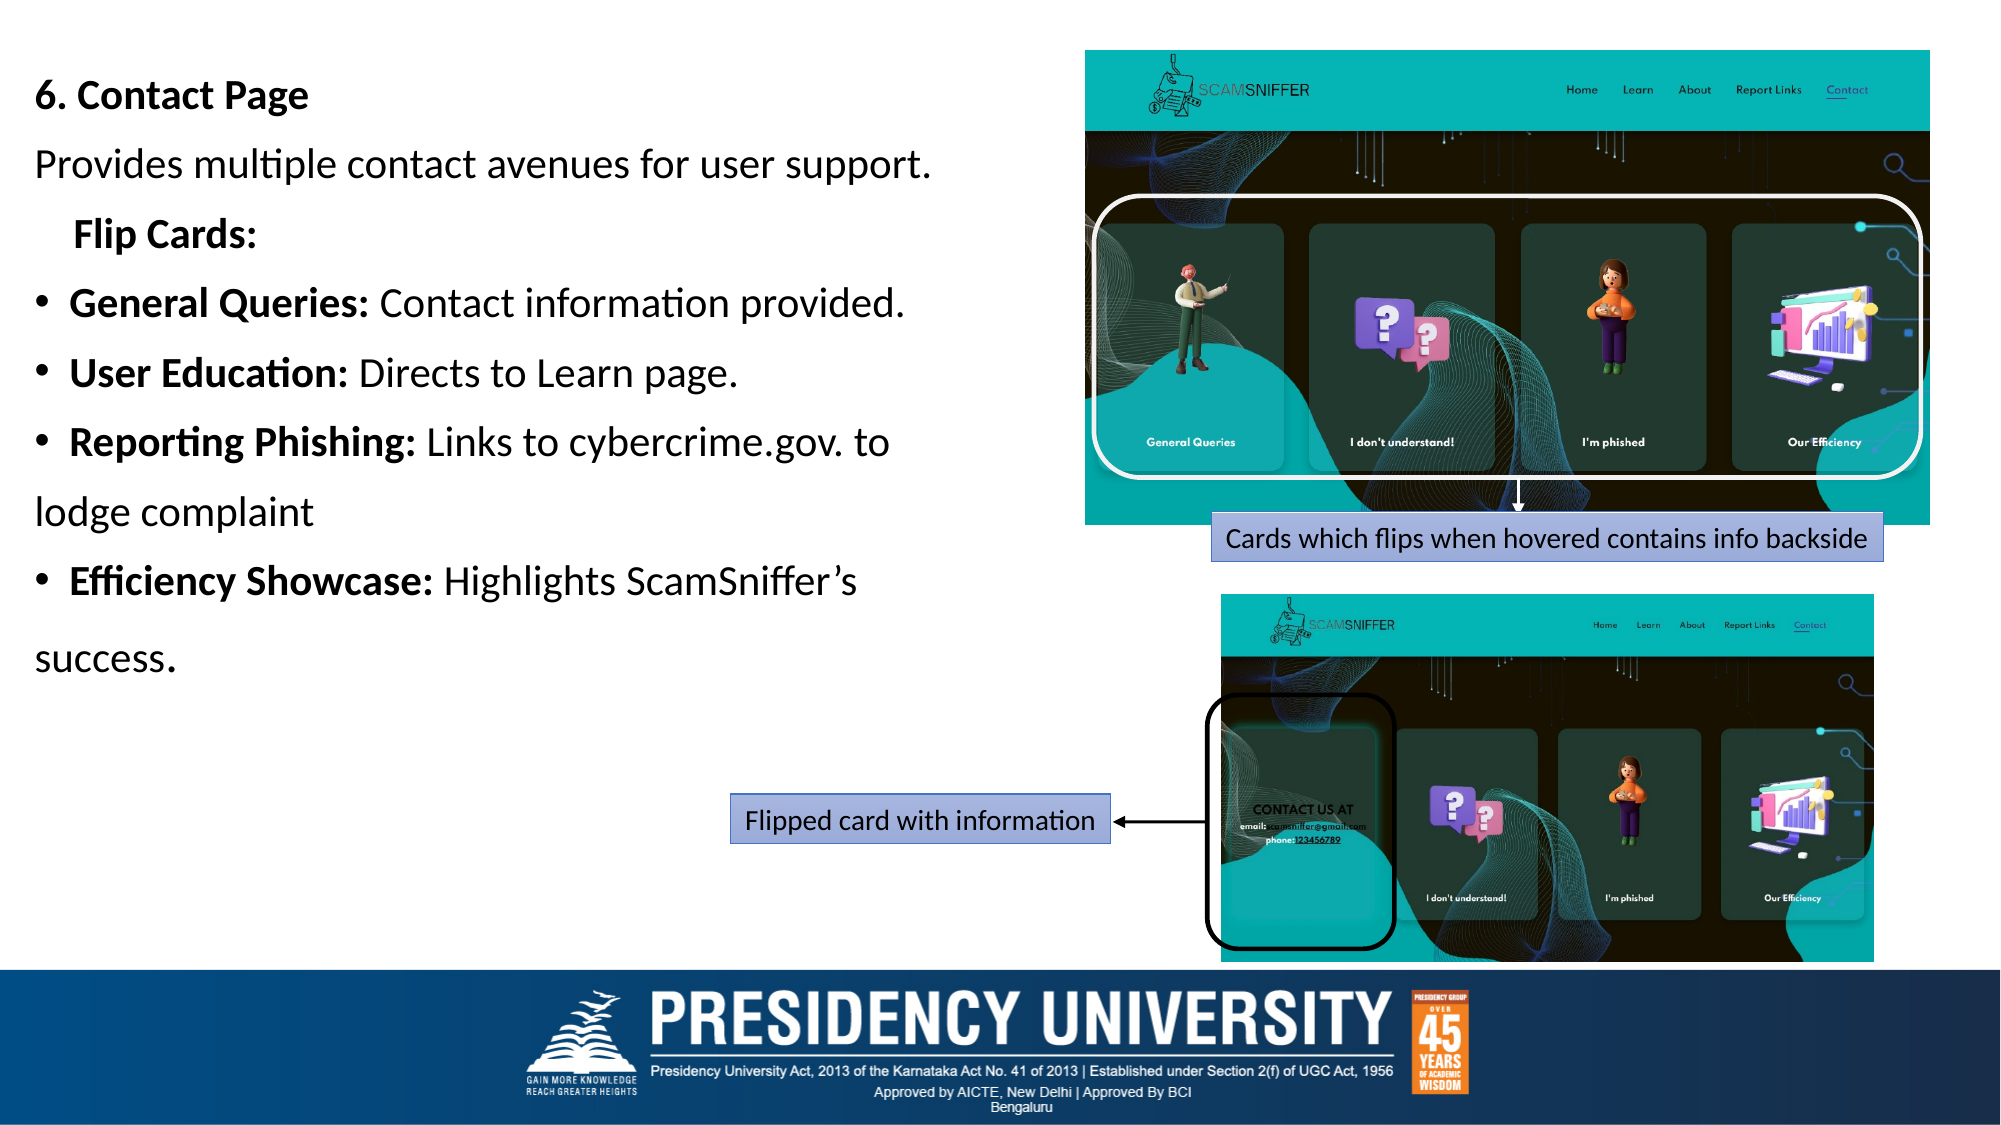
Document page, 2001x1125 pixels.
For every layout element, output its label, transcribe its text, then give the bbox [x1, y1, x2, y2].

text_box [1207, 700, 1221, 944]
text_box Cards which flips when hovered contains info backside [1211, 525, 1884, 562]
picture [0, 0, 2001, 1125]
list 6. Contact Page Provides multiple contact avenues for user support. Flip Cards: General Queries: Contact information provided. User Education: Directs to Learn page. Reporting Phishing: Links to cybercrime.gov. to lodge complaint Efficiency Showcase: Highlights ScamSniffer’s success. [19, 0, 1745, 695]
text_box Flipped card with information [730, 793, 1111, 844]
